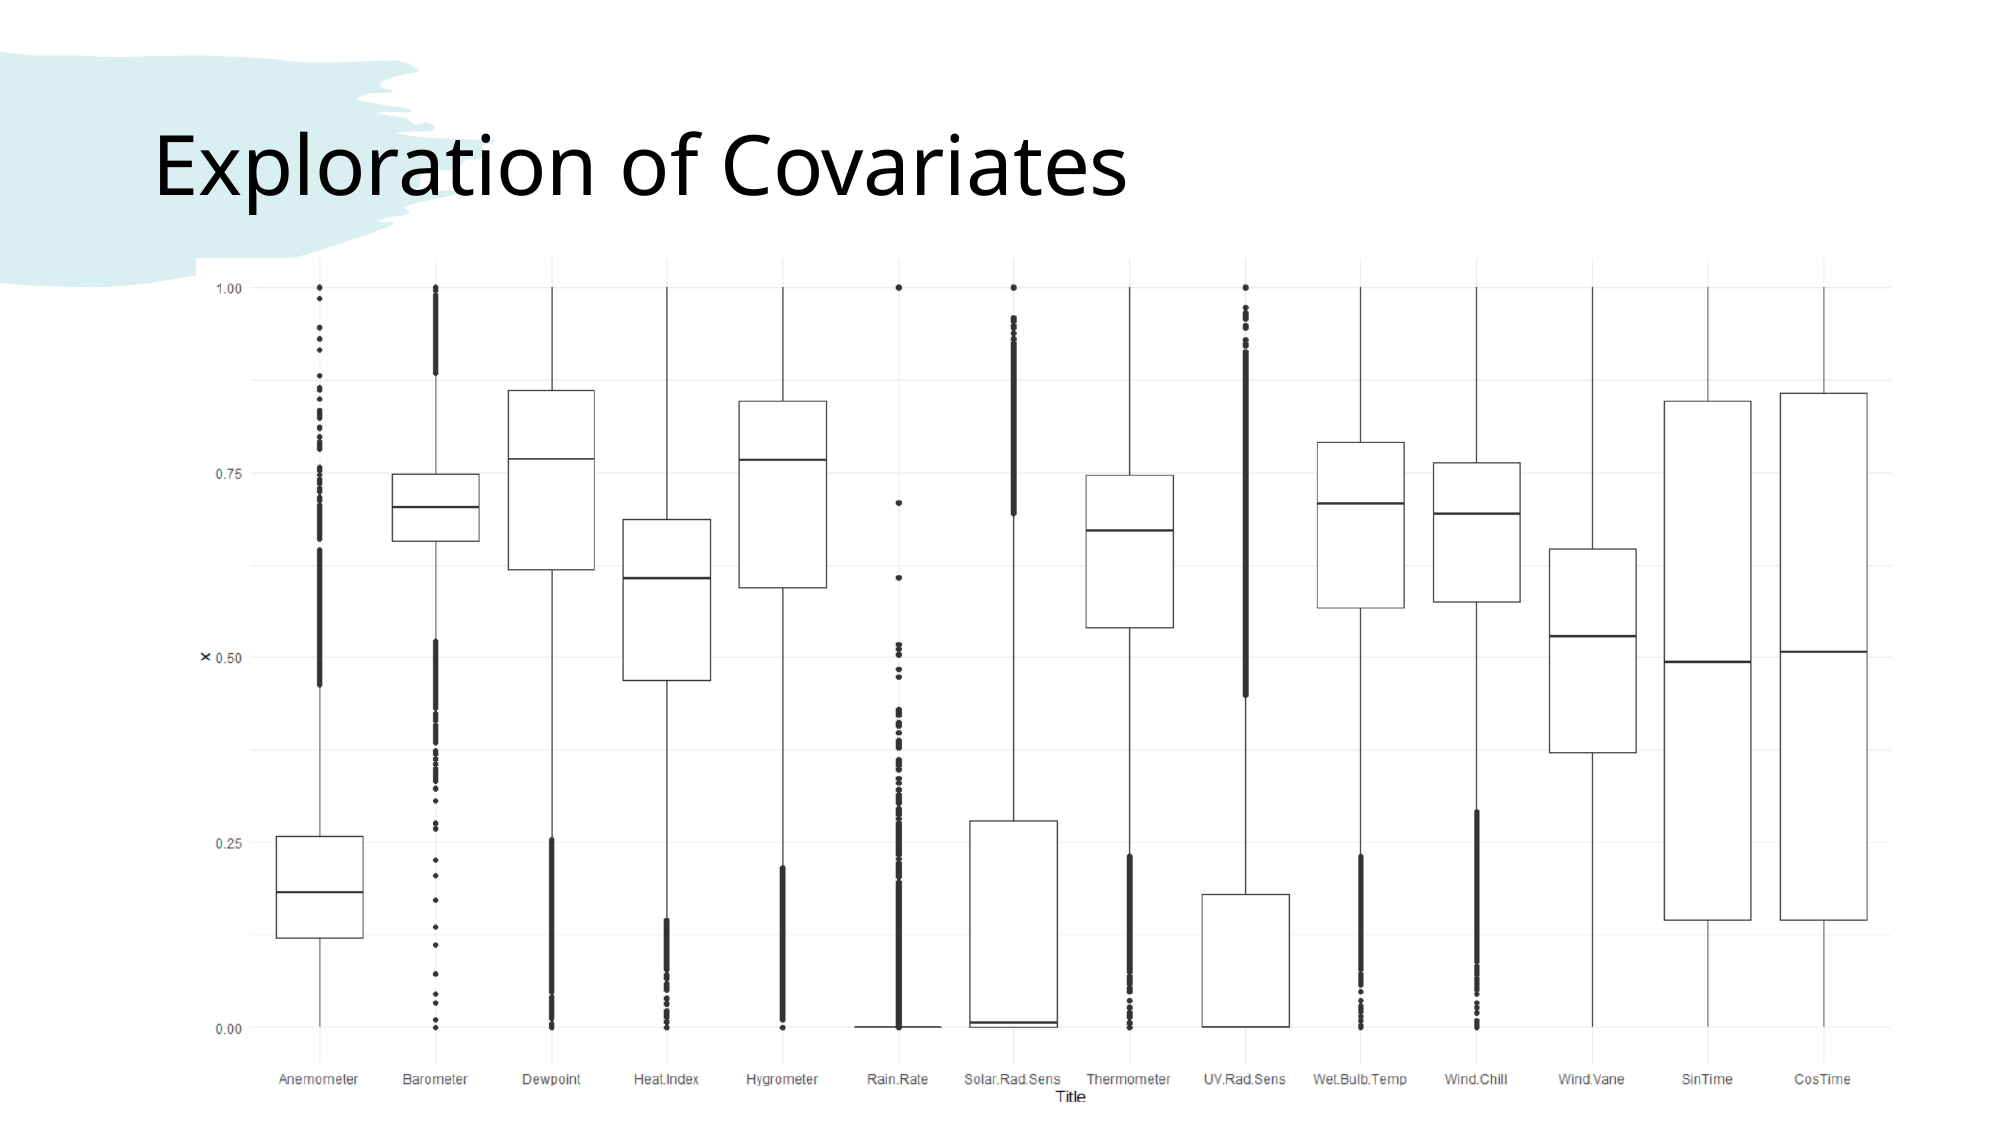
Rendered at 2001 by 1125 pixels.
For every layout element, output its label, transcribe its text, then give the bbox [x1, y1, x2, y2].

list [196, 258, 1891, 1102]
title Exploration of Covariates [137, 59, 1863, 278]
